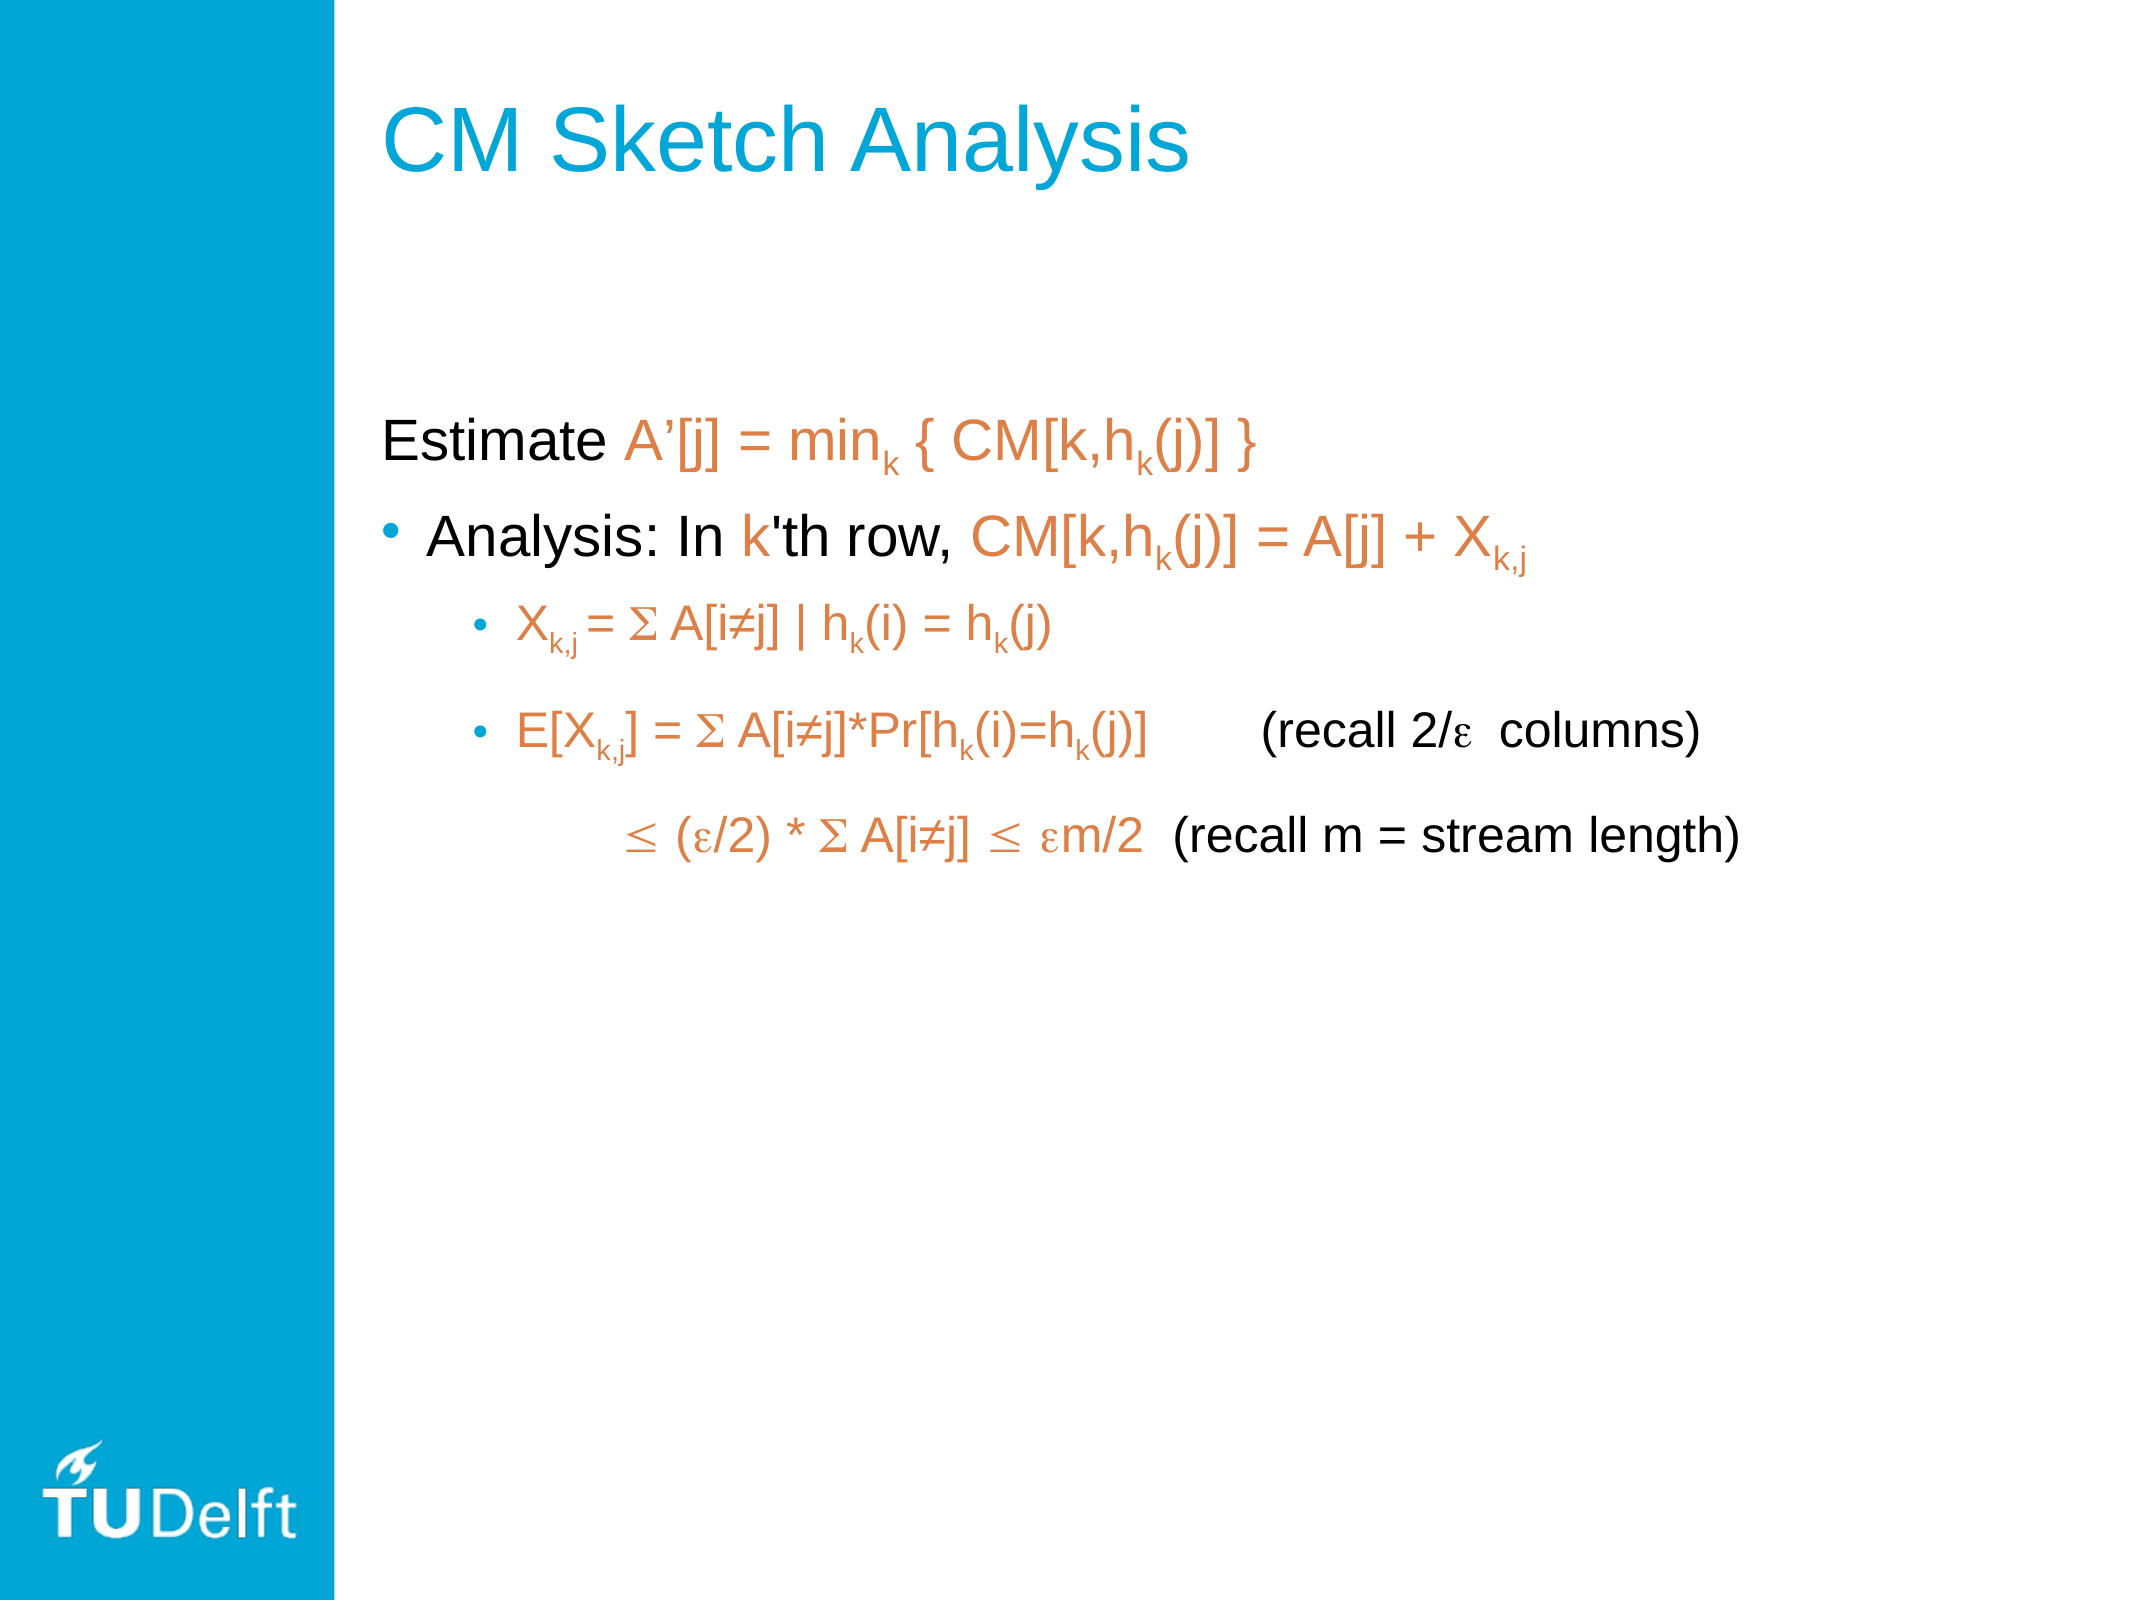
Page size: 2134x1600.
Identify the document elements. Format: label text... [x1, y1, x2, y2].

title CM Sketch Analysis [381, 79, 2024, 328]
list Estimate A’[j] = mink { CM[k,hk(j)] } Analysis: In k'th row, CM[k,hk(j)] = A[j] + Xk,j Xk,j = S A[i≠j] | hk(i) = hk(j) E[Xk,j] = S A[i≠j]*Pr[hk(i)=hk(j)] (recall 2/ columns)  (/2) * S A[i≠j]  em/2 (recall m = stream length) [381, 386, 2024, 1509]
